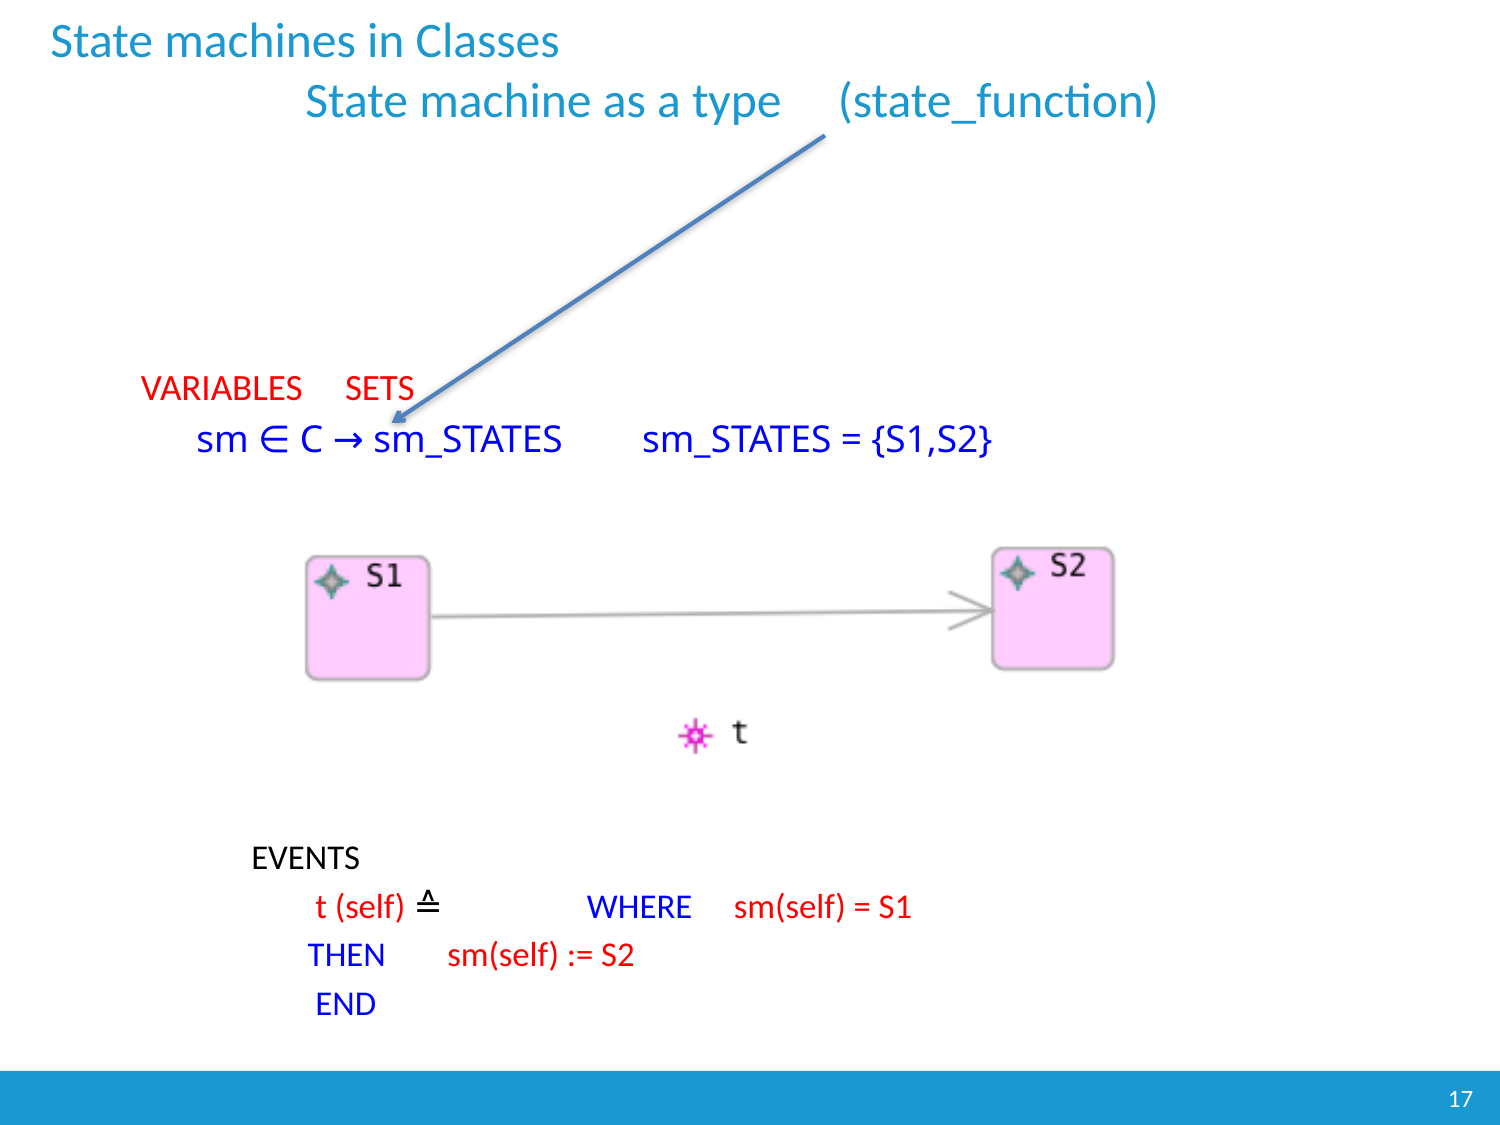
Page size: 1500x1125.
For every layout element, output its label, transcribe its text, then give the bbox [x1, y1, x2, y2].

text_box EVENTS t (self) ≙ WHERE sm(self) = S1 THEN sm(self) := S2 END [236, 827, 1169, 1034]
title State machines in Classes State machine as a type (state_function) [35, 0, 1350, 136]
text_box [391, 135, 826, 424]
picture [289, 539, 1169, 771]
list VARIABLES SETS sm ∈ C → sm_STATES sm_STATES = {S1,S2} [125, 356, 1392, 482]
